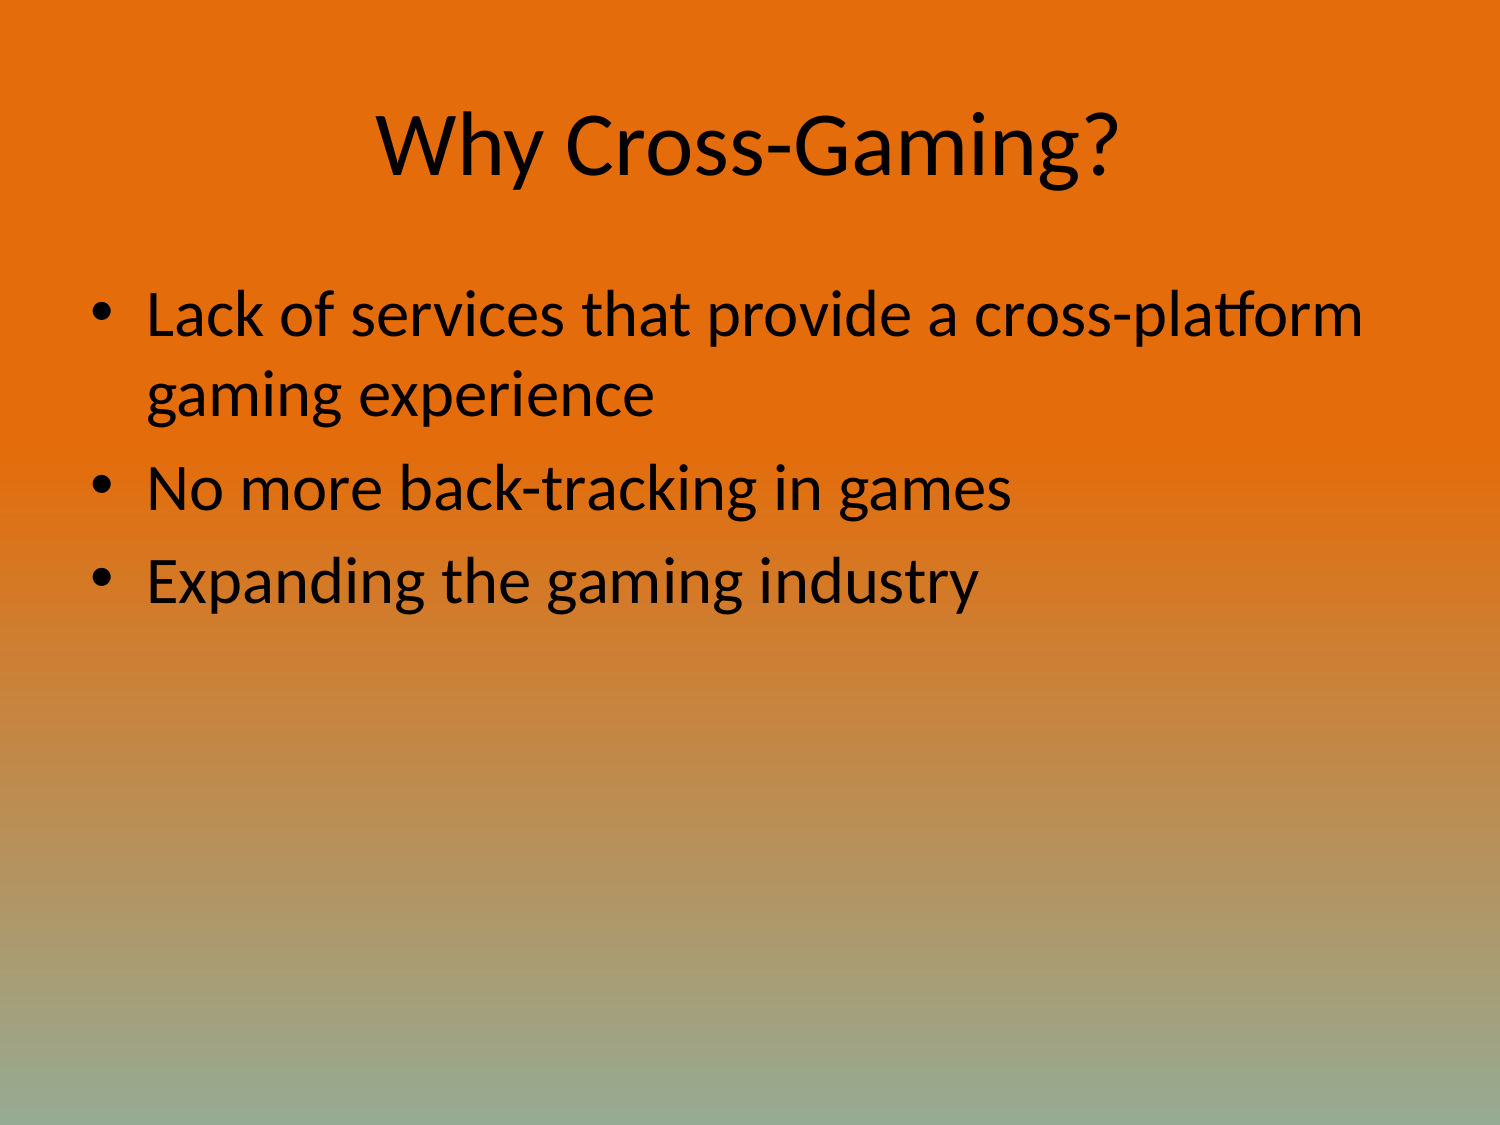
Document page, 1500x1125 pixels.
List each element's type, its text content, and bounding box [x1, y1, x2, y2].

title Why Cross-Gaming? [75, 45, 1425, 233]
list Lack of services that provide a cross-platform gaming experience No more back-tracking in games Expanding the gaming industry [75, 262, 1425, 1005]
